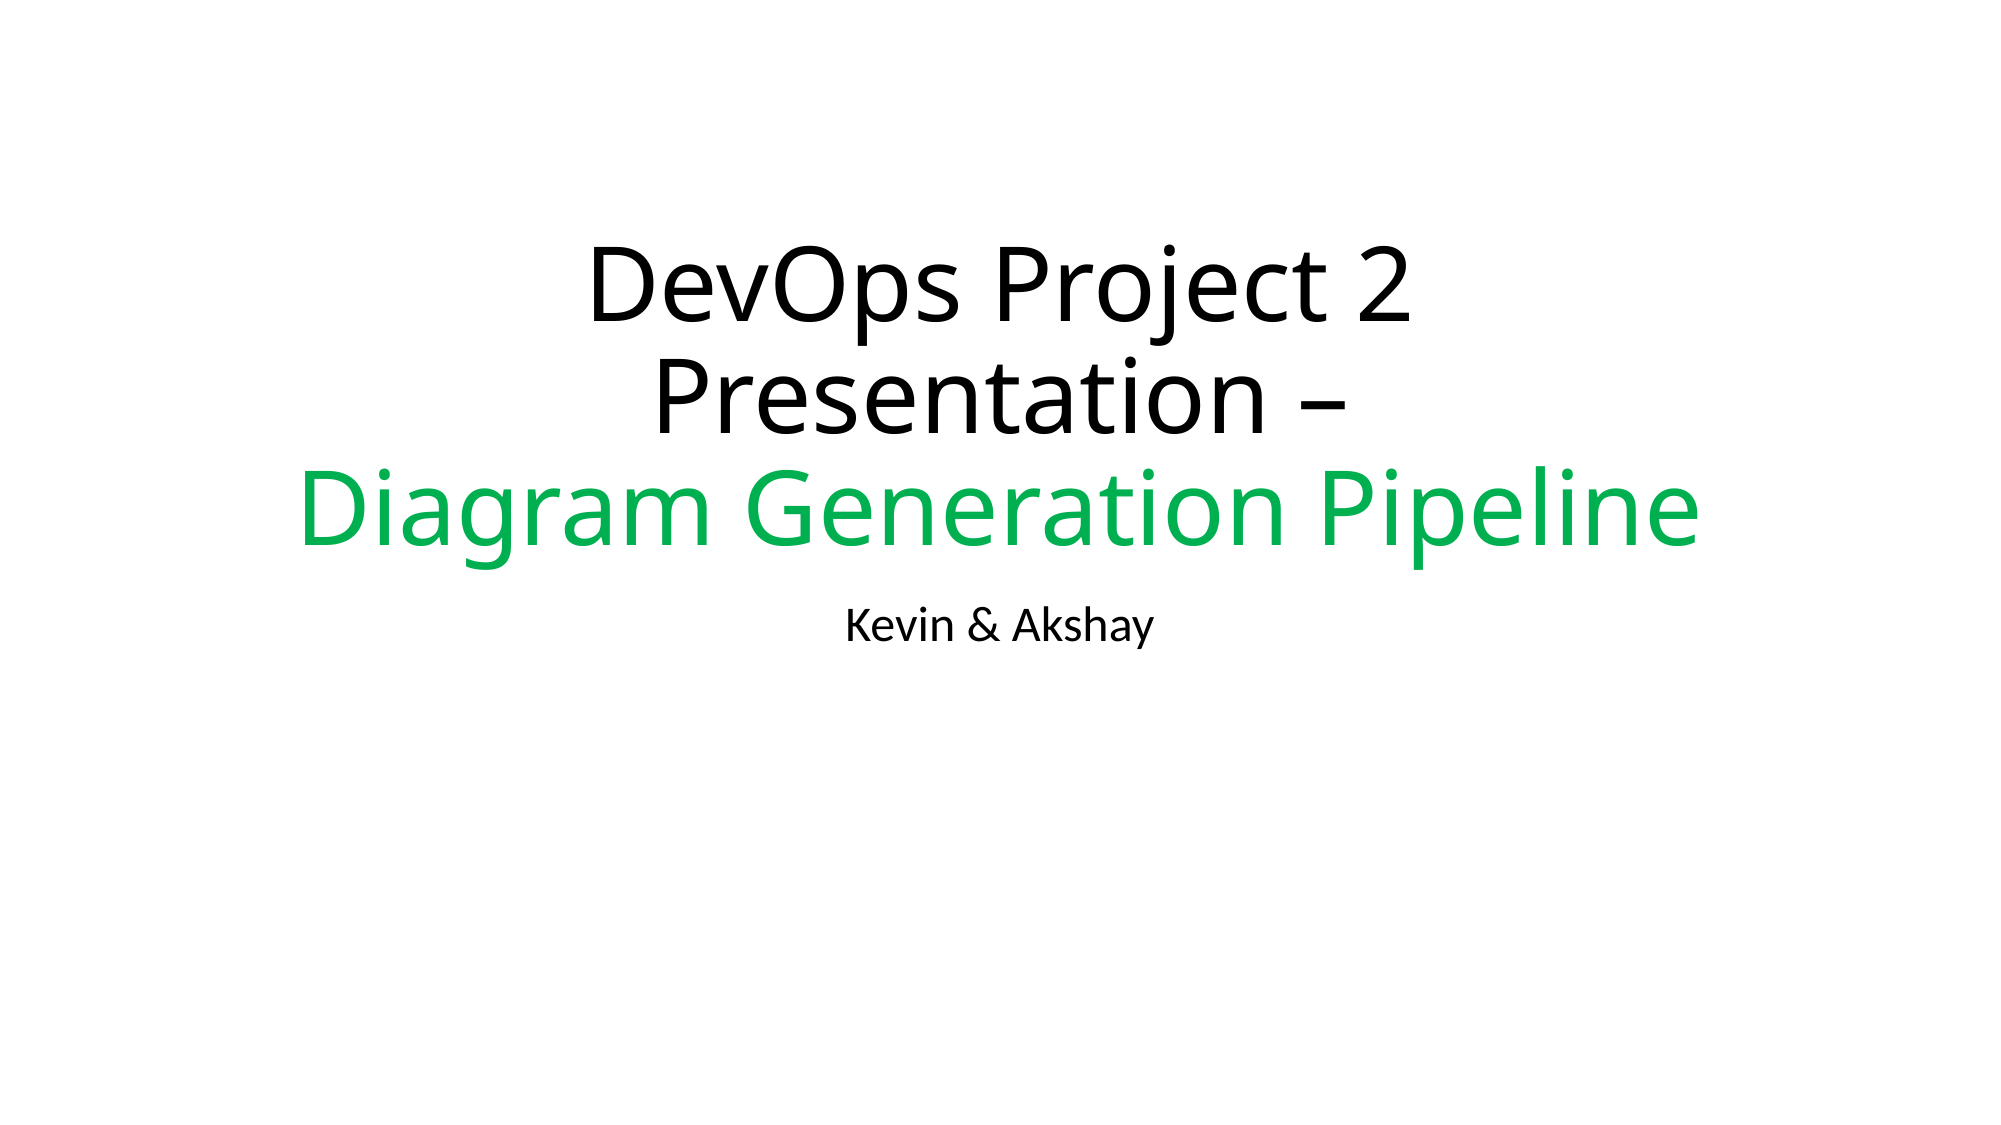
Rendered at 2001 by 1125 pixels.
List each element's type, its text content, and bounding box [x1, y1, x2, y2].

subtitle Kevin & Akshay [249, 590, 1750, 863]
title DevOps Project 2 Presentation – Diagram Generation Pipeline [249, 184, 1750, 576]
